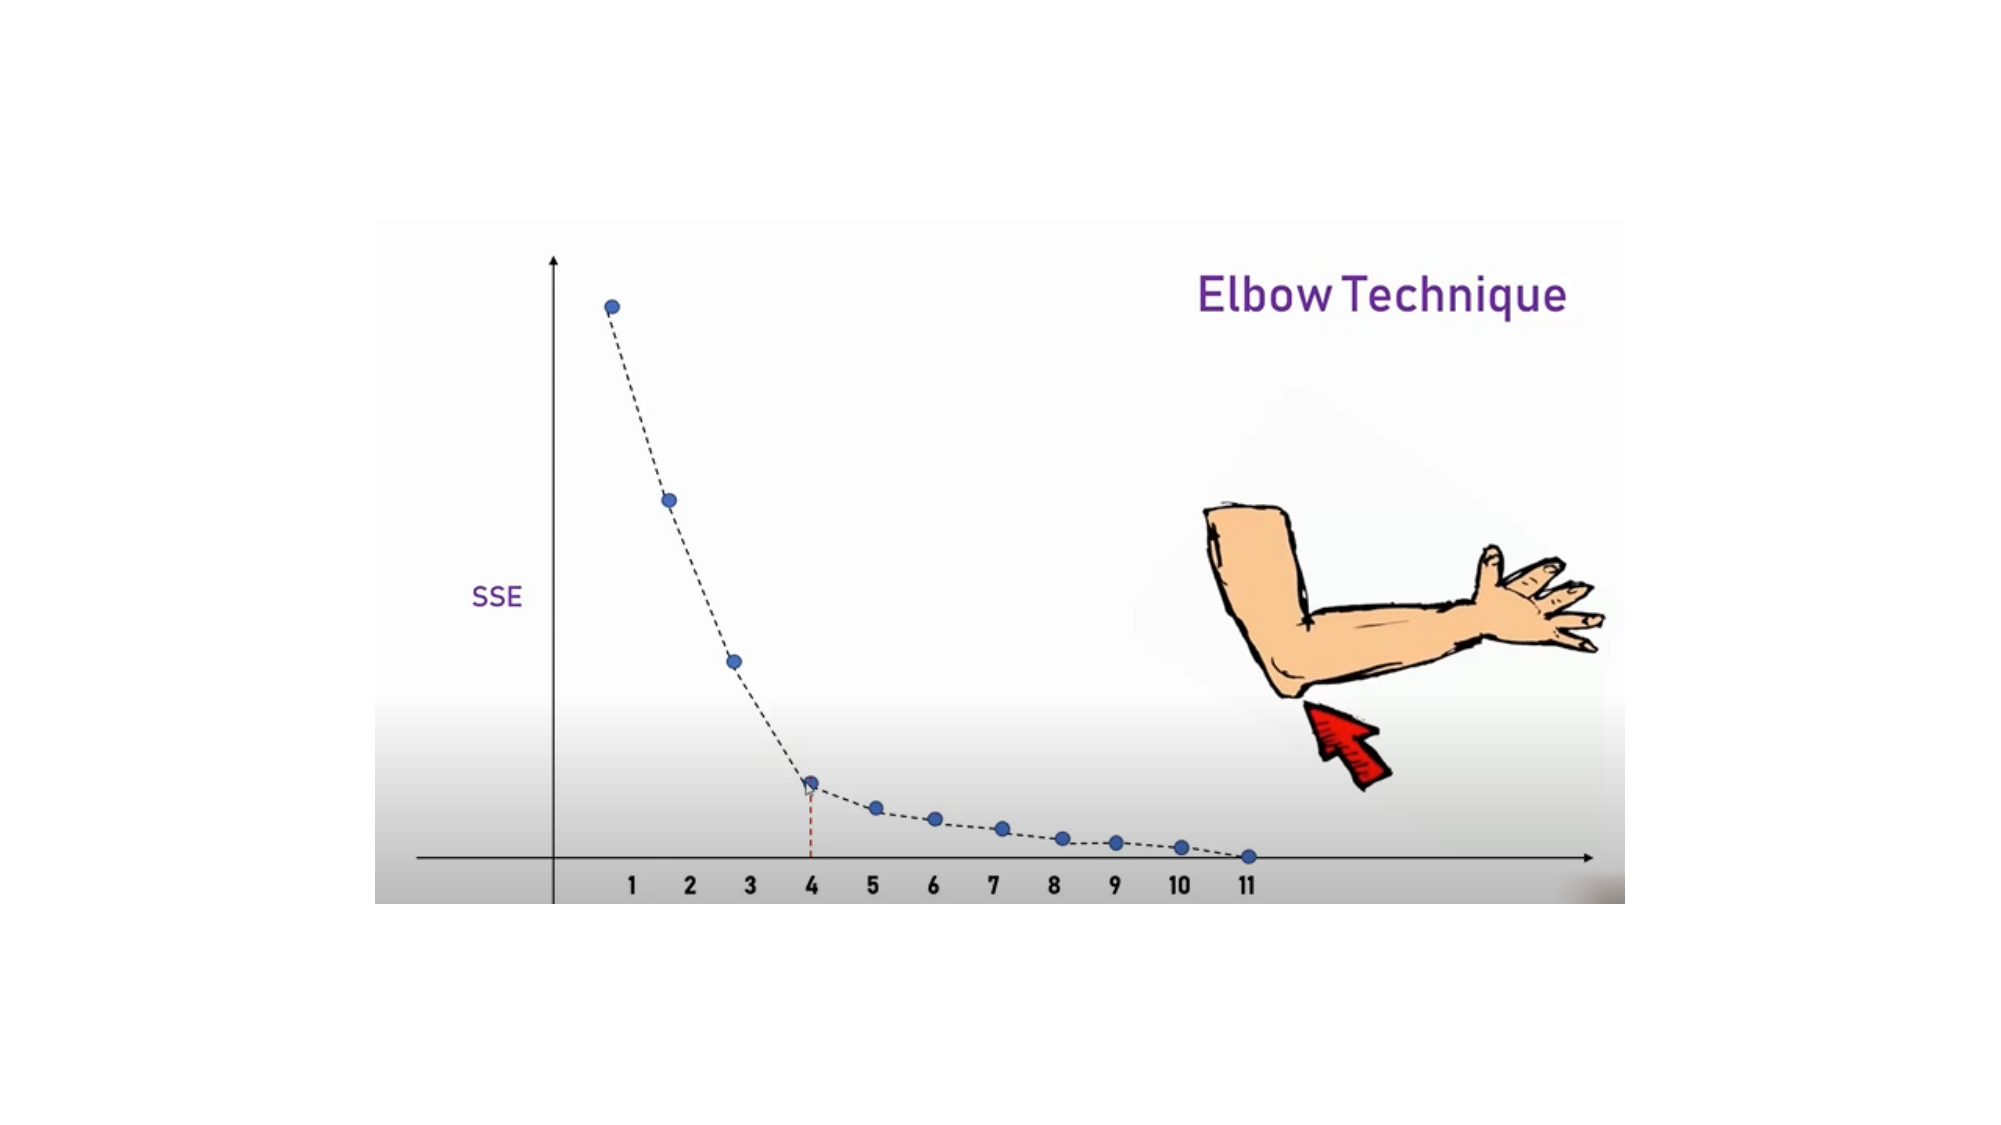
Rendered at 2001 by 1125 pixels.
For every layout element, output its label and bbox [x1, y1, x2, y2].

picture [375, 221, 1625, 904]
